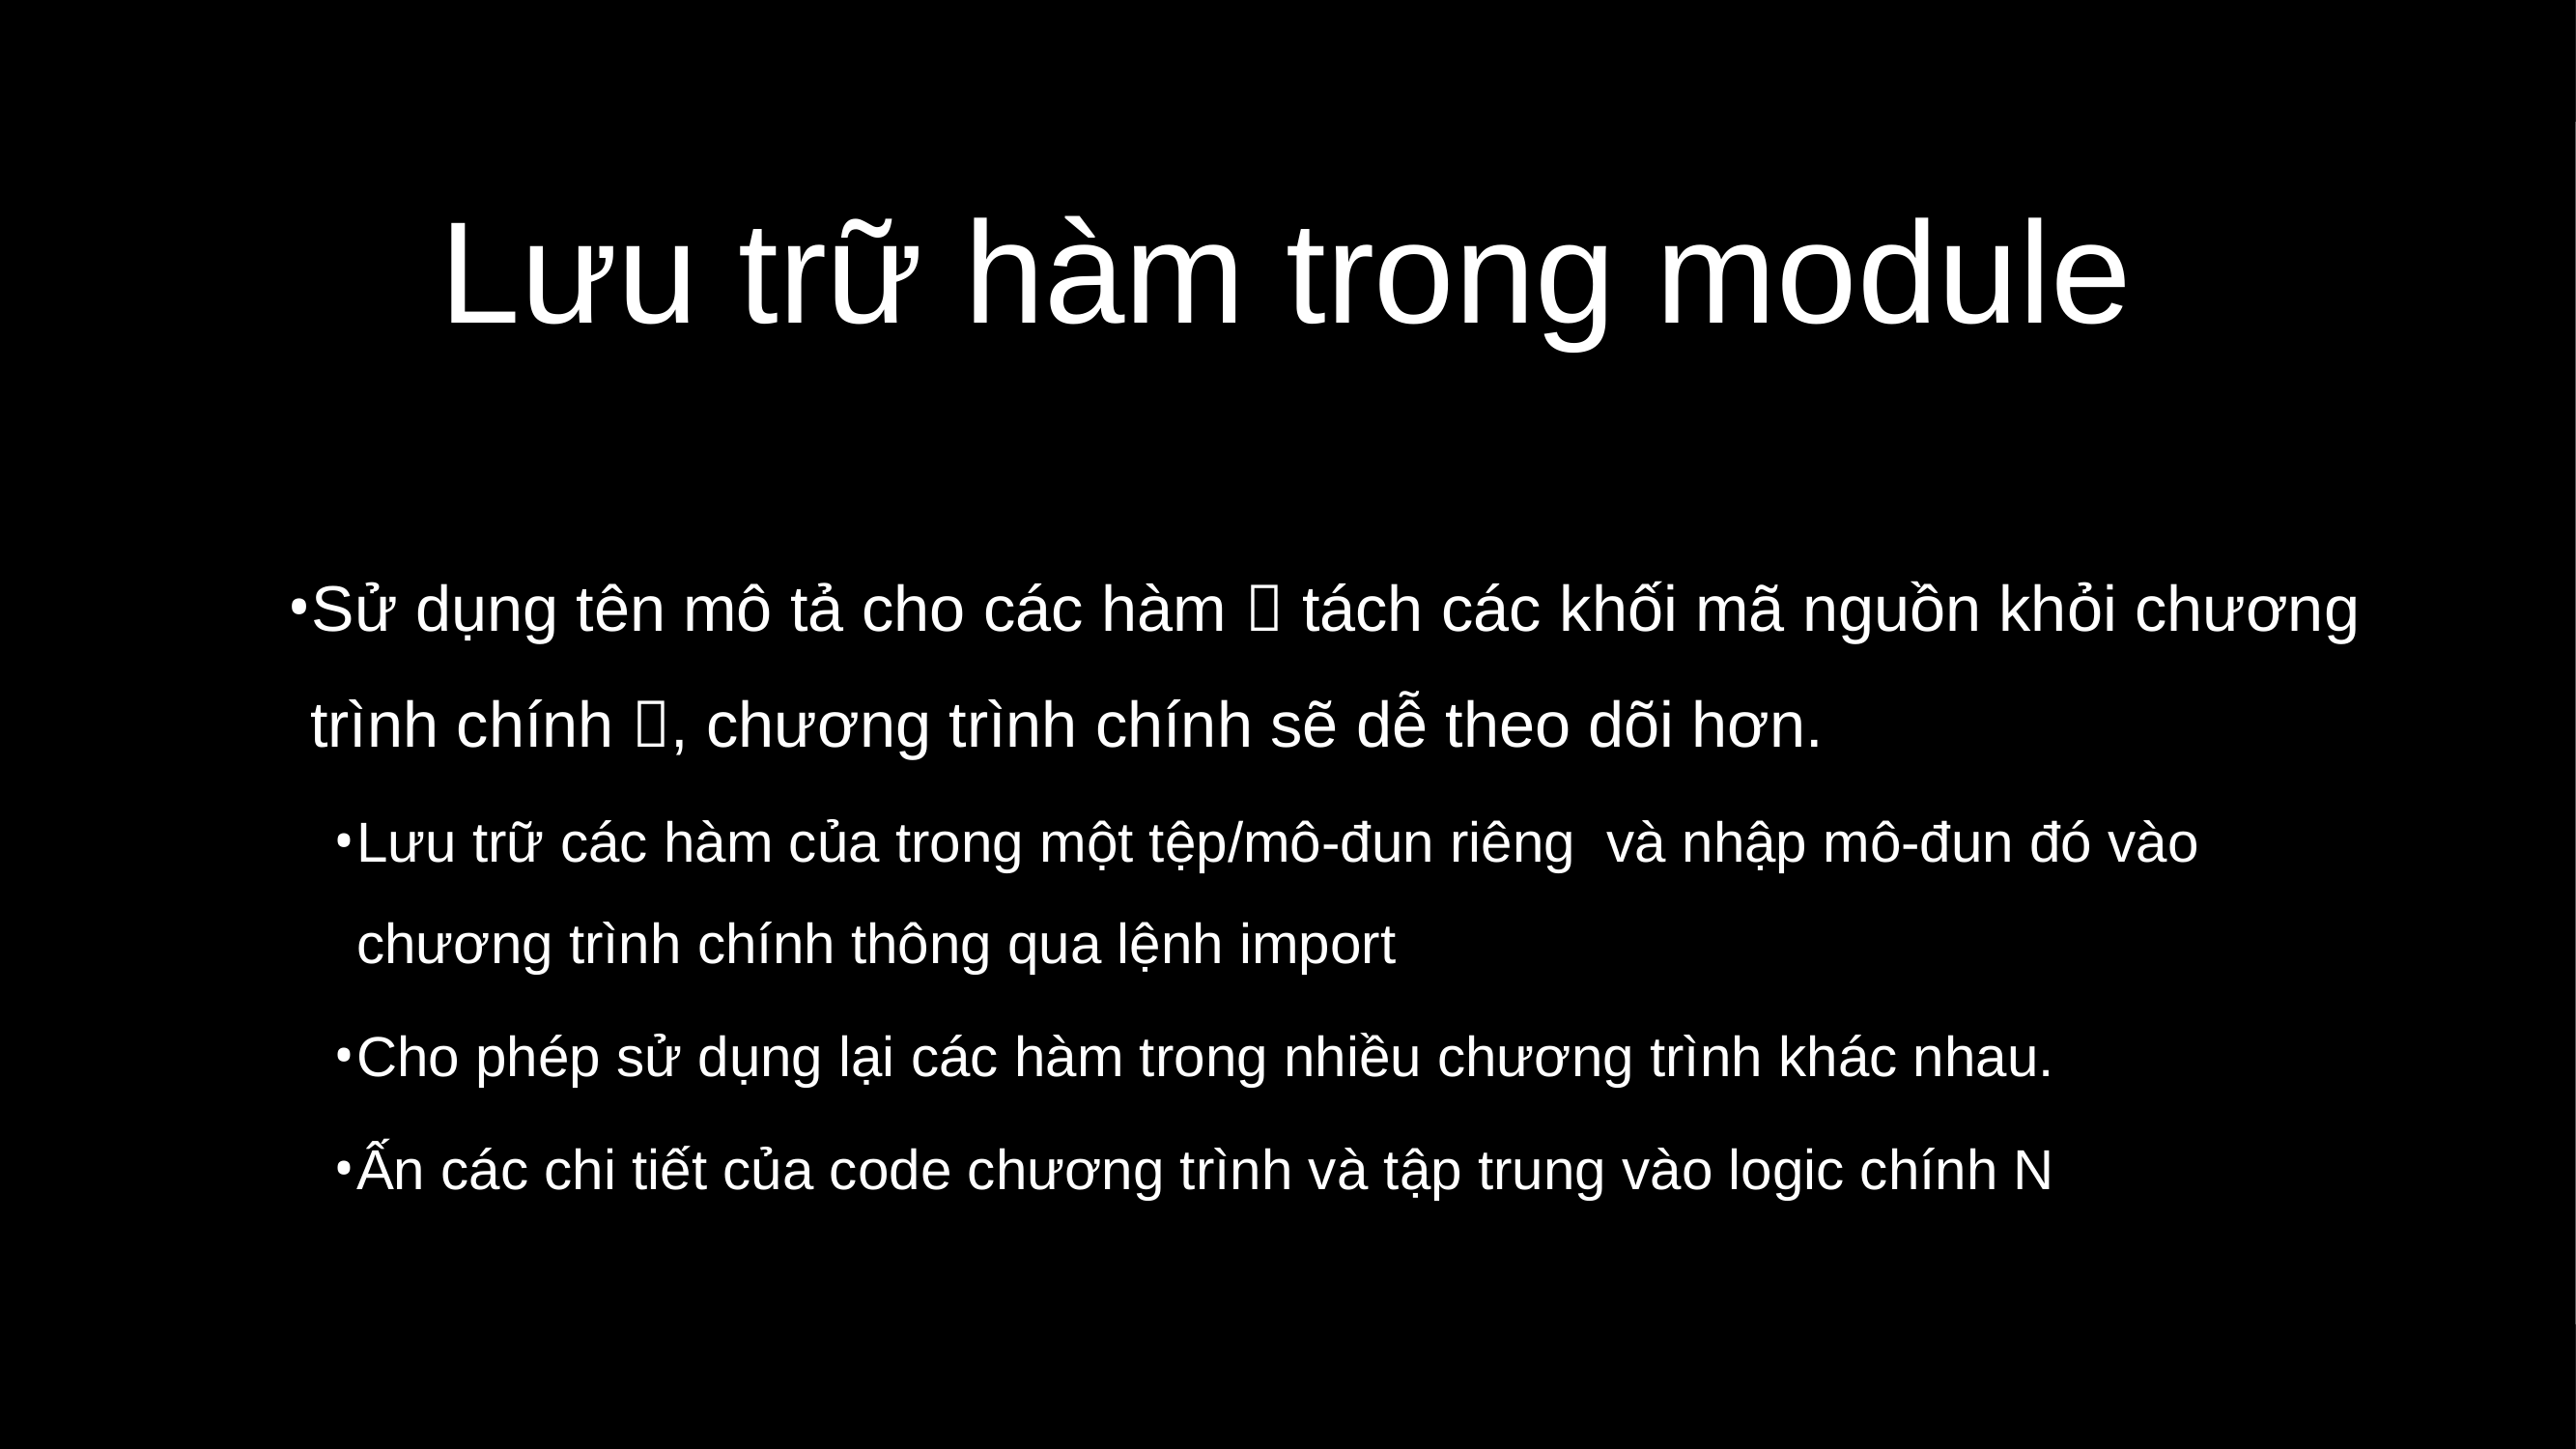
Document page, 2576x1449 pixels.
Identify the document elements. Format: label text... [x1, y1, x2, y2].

list Sử dụng tên mô tả cho các hàm  tách các khối mã nguồn khỏi chương trình chính , chương trình chính sẽ dễ theo dõi hơn. Lưu trữ các hàm của trong một tệp/mô-đun riêng và nhập mô-đun đó vào chương trình chính thông qua lệnh import Cho phép sử dụng lại các hàm trong nhiều chương trình khác nhau. Ấn các chi tiết của code chương trình và tập trung vào logic chính N [183, 412, 2391, 1317]
title Lưu trữ hàm trong module [183, 127, 2391, 403]
